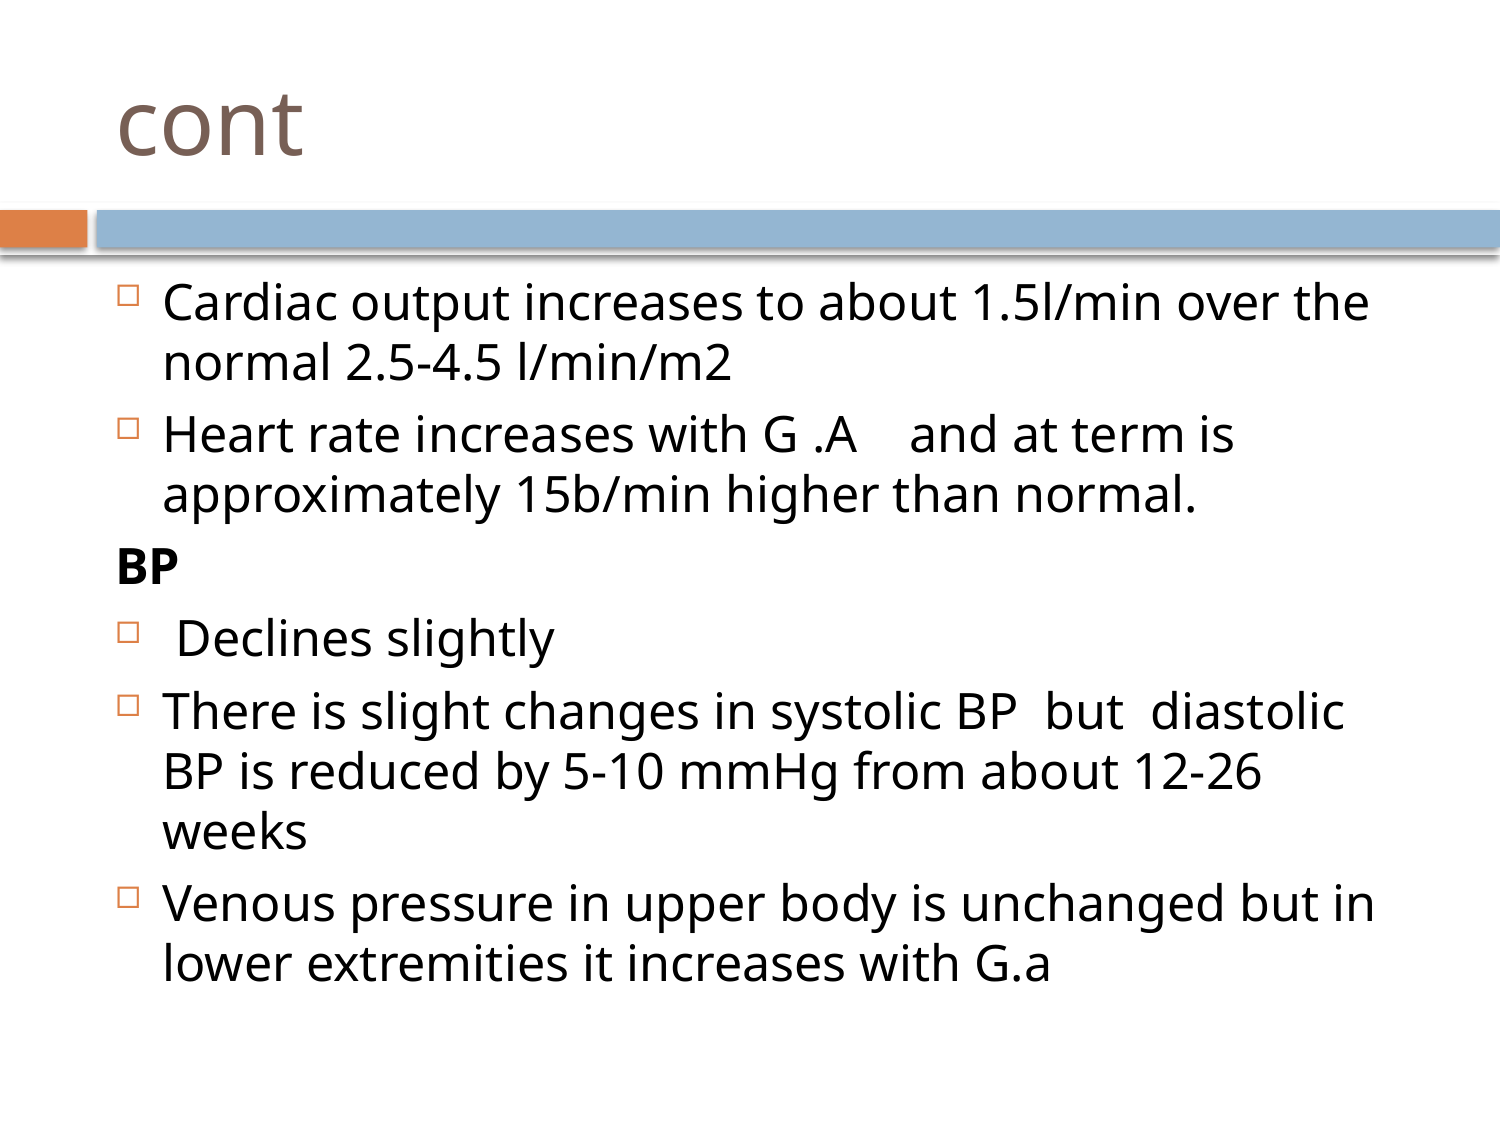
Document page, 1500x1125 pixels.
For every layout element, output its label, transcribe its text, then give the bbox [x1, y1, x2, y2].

title cont [100, 37, 1438, 200]
list Cardiac output increases to about 1.5l/min over the normal 2.5-4.5 l/min/m2 Heart rate increases with G .A and at term is approximately 15b/min higher than normal. BP Declines slightly There is slight changes in systolic BP but diastolic BP is reduced by 5-10 mmHg from about 12-26 weeks Venous pressure in upper body is unchanged but in lower extremities it increases with G.a [100, 262, 1438, 1000]
